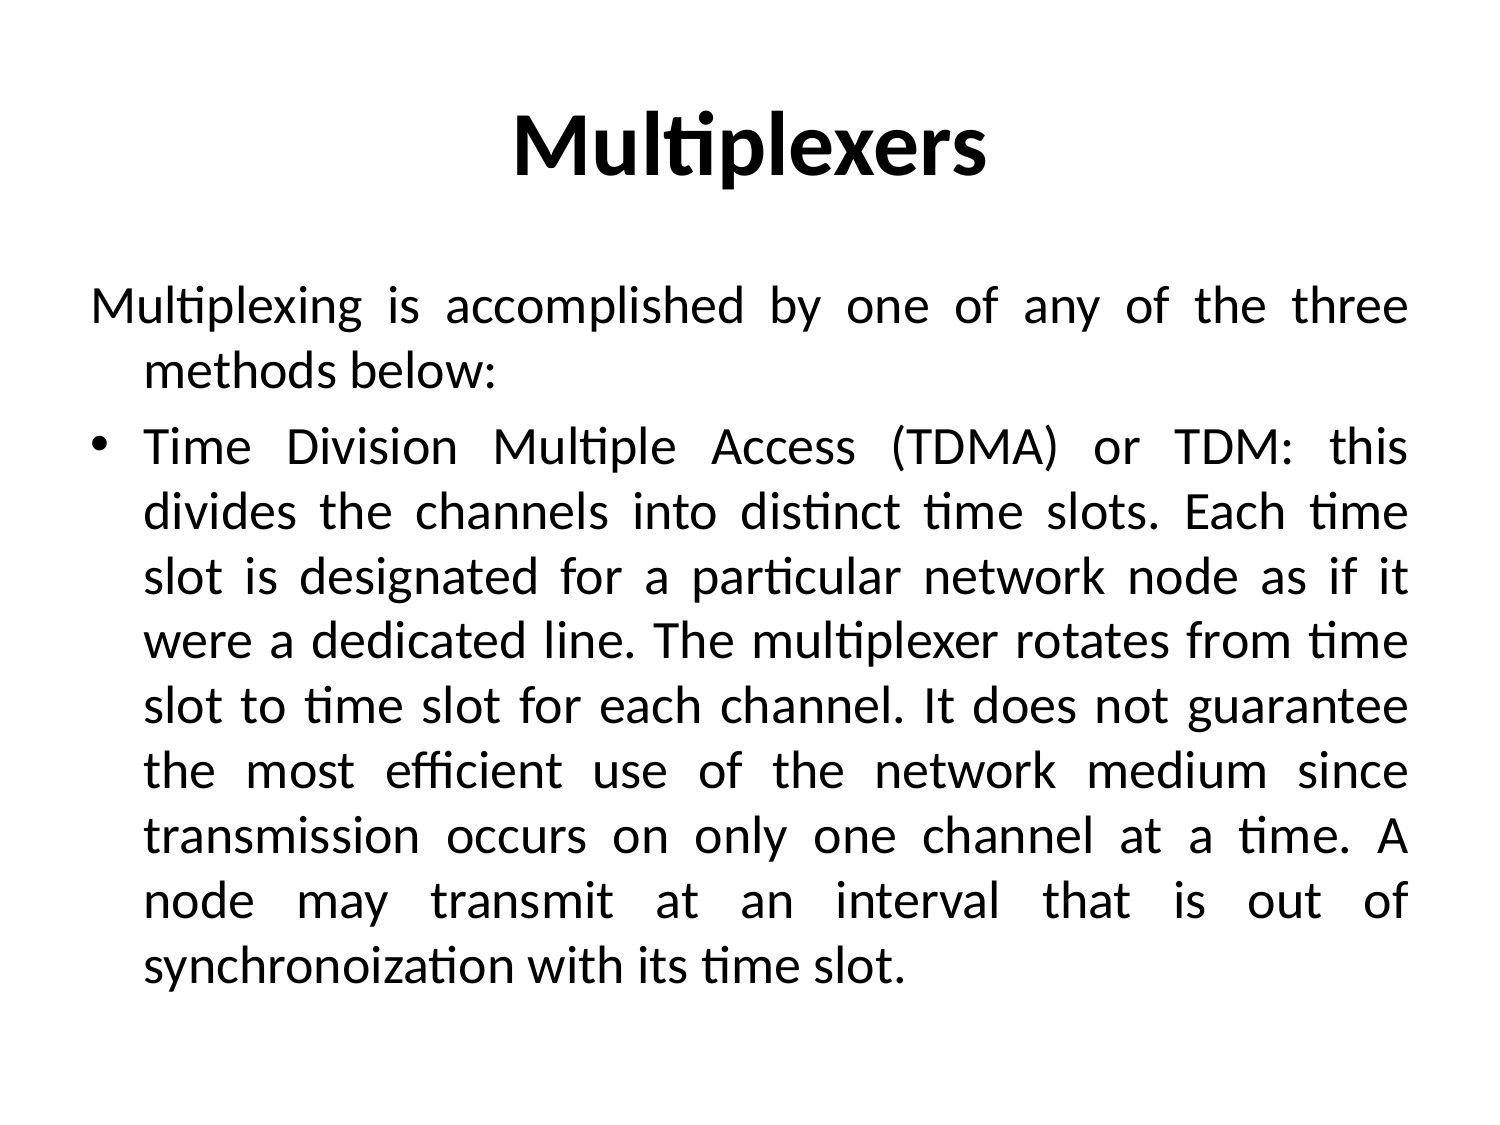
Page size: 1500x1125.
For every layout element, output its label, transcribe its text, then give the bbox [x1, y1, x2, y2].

title Multiplexers [75, 45, 1425, 233]
list Multiplexing is accomplished by one of any of the three methods below: Time Division Multiple Access (TDMA) or TDM: this divides the channels into distinct time slots. Each time slot is designated for a particular network node as if it were a dedicated line. The multiplexer rotates from time slot to time slot for each channel. It does not guarantee the most efficient use of the network medium since transmission occurs on only one channel at a time. A node may transmit at an interval that is out of synchronoization with its time slot. [75, 262, 1425, 1005]
